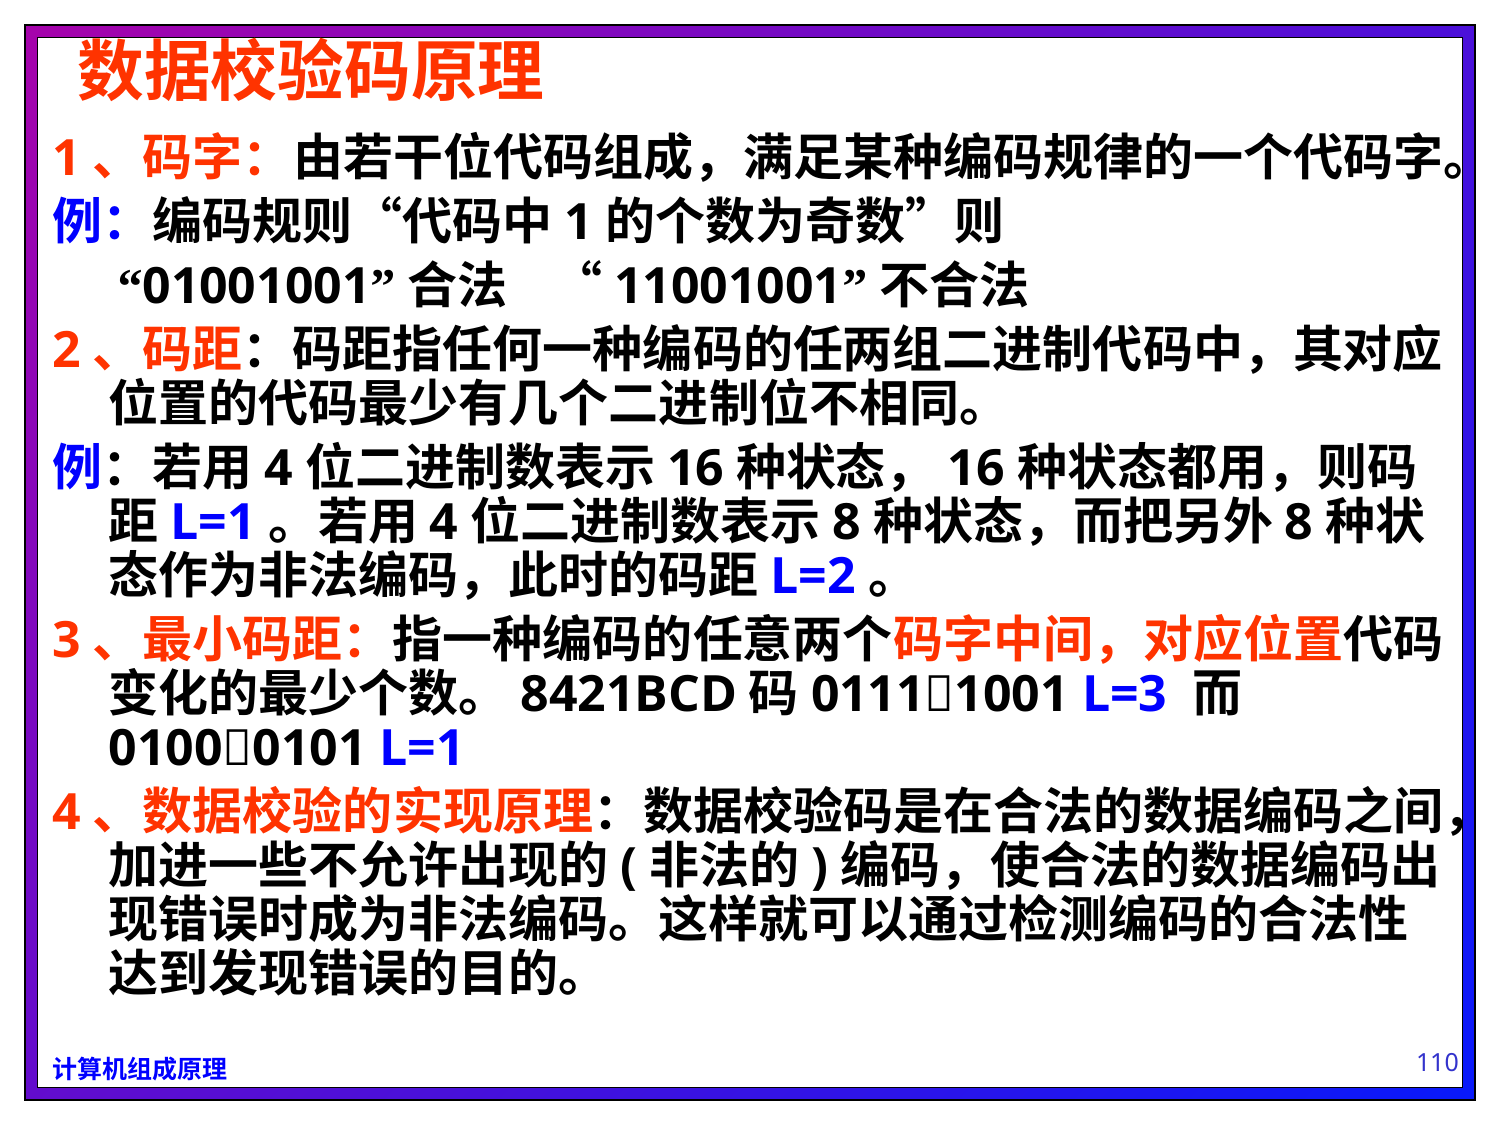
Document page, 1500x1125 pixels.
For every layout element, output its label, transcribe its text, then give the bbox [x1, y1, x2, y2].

list 1、码字：由若干位代码组成，满足某种编码规律的一个代码字。 例：编码规则“代码中1的个数为奇数”则 “01001001”合法 “11001001”不合法 2、码距：码距指任何一种编码的任两组二进制代码中，其对应位置的代码最少有几个二进制位不相同。 例：若用4位二进制数表示16种状态，16种状态都用，则码距L=1。若用4位二进制数表示8种状态，而把另外8种状态作为非法编码，此时的码距L=2。 3、最小码距：指一种编码的任意两个码字中间，对应位置代码变化的最少个数。8421BCD码01111001 L=3 而01000101 L=1 4、数据校验的实现原理：数据校验码是在合法的数据编码之间，加进一些不允许出现的(非法的)编码，使合法的数据编码出现错误时成为非法编码。这样就可以通过检测编码的合法性达到发现错误的目的。 [37, 125, 1463, 1075]
title 数据校验码原理 [62, 0, 1338, 138]
